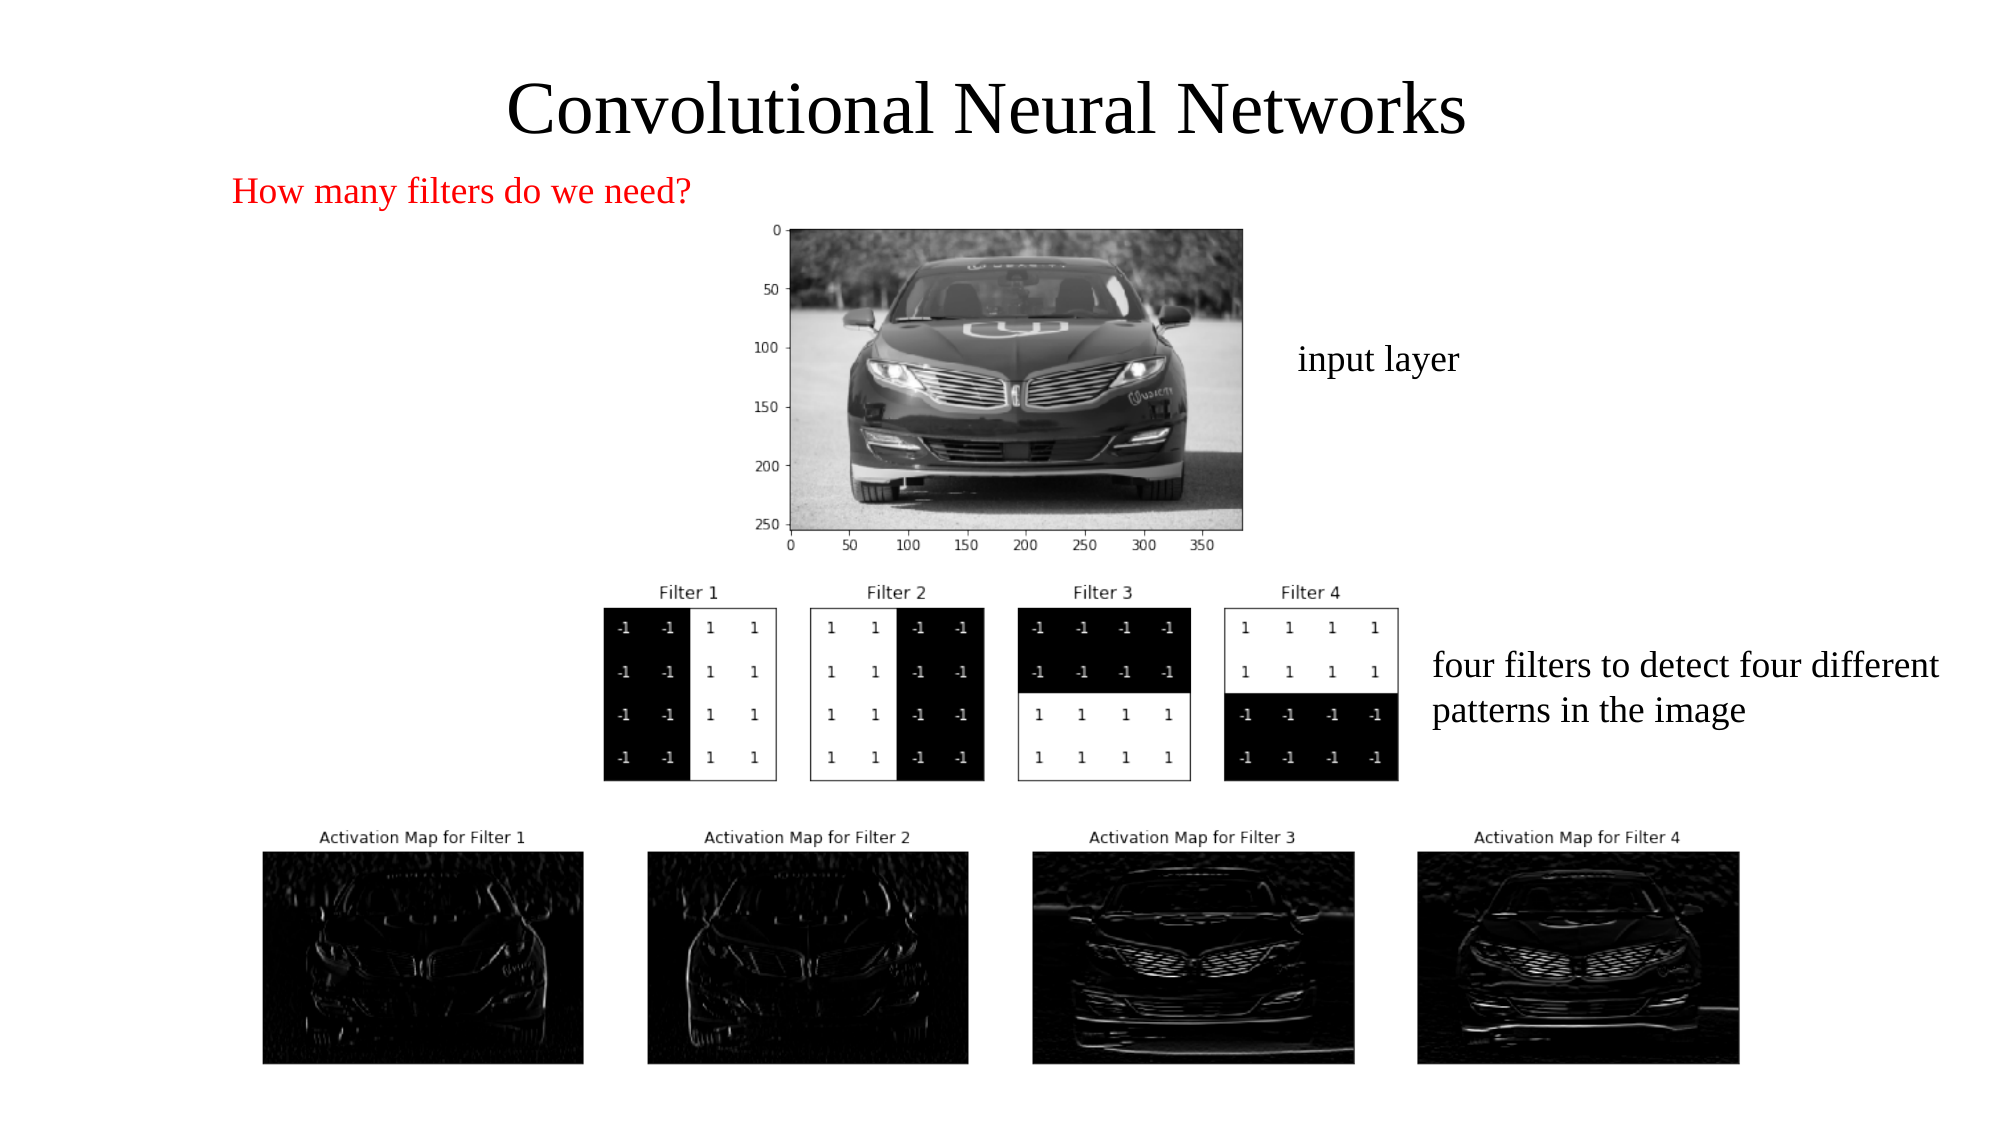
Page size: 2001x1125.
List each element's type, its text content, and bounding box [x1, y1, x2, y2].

picture [744, 215, 1256, 563]
text_box How many filters do we need? [217, 158, 708, 219]
picture [588, 575, 1412, 796]
picture [248, 821, 1752, 1078]
text_box Convolutional Neural Networks [491, 47, 1509, 172]
text_box input layer [1282, 326, 1475, 387]
text_box four filters to detect four different patterns in the image [1417, 632, 1956, 738]
